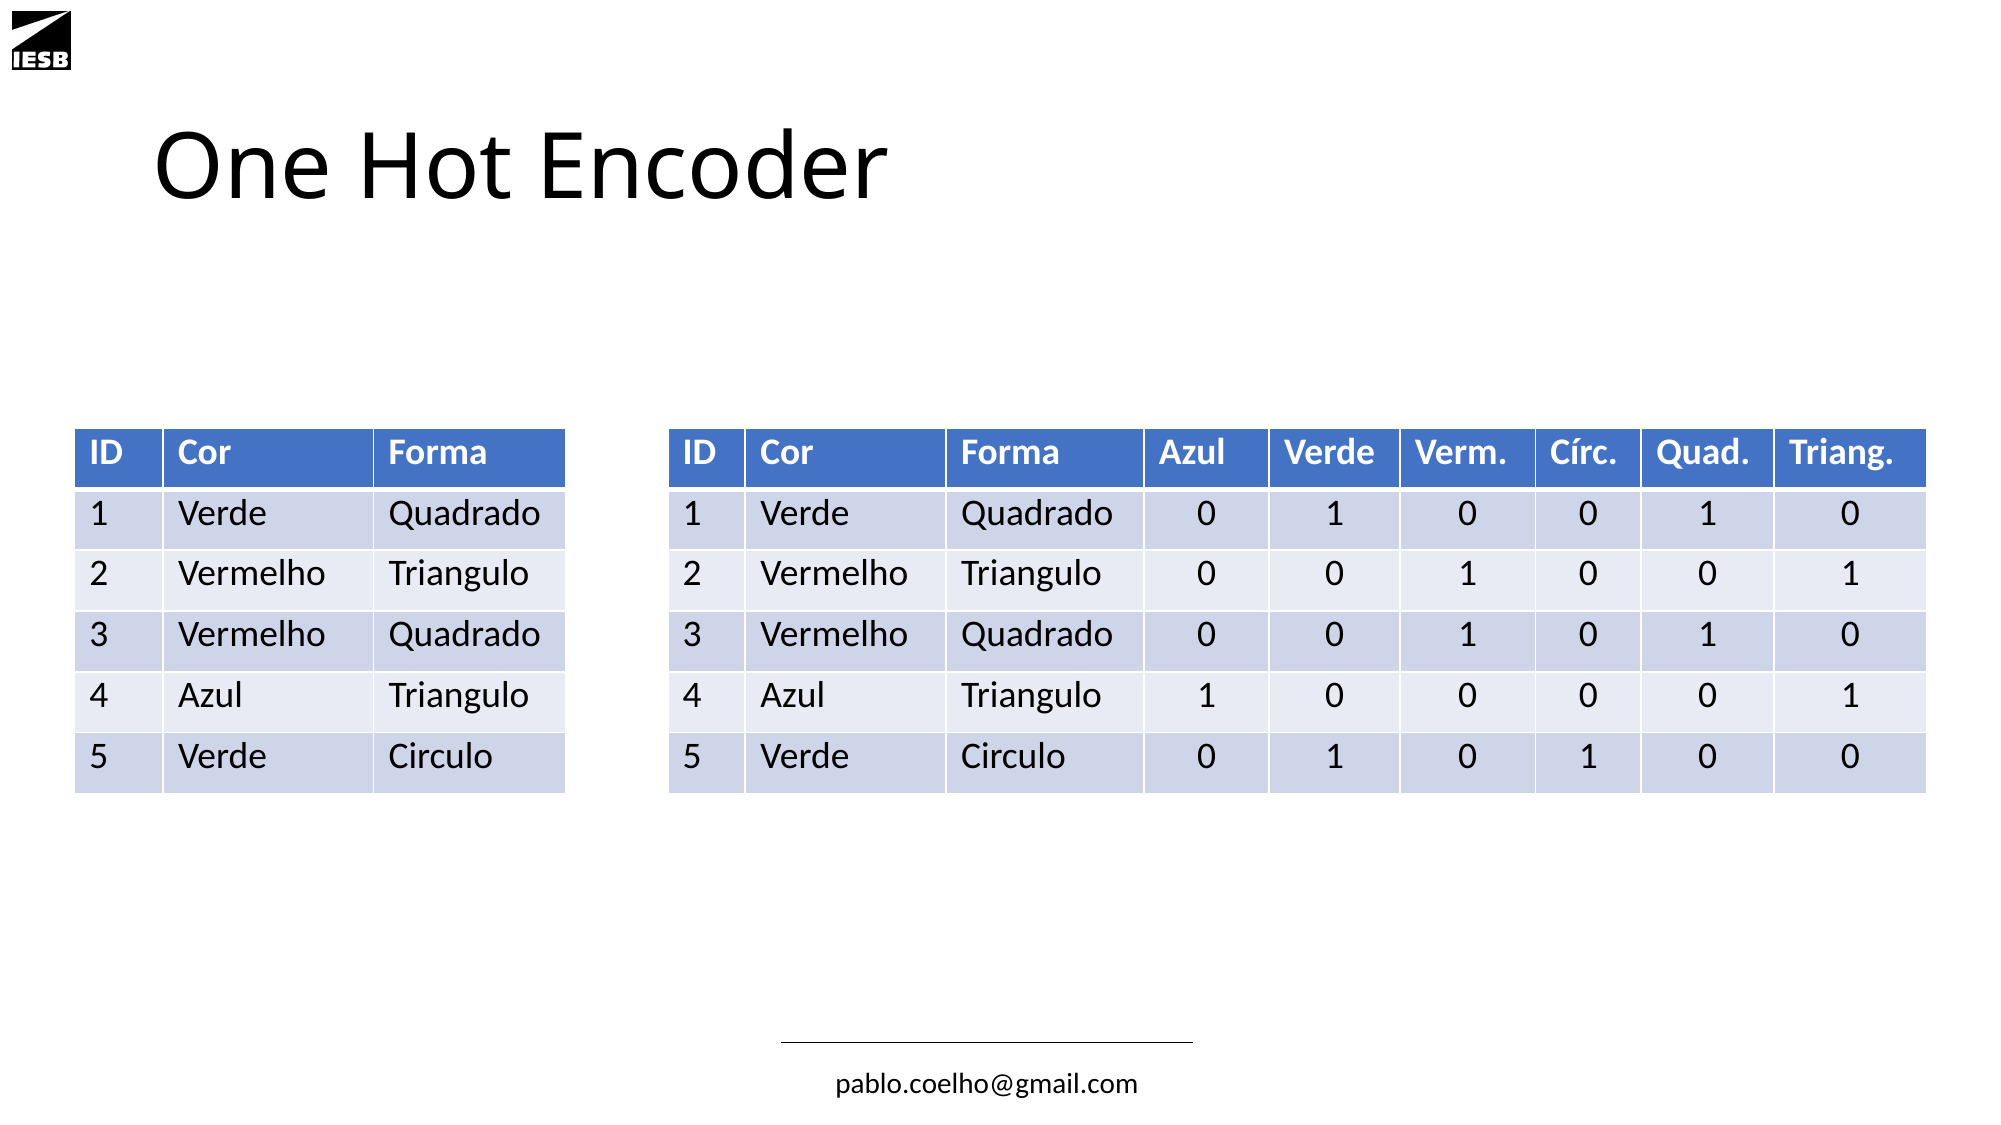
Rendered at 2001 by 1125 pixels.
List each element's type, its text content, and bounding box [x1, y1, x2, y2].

table_cell Triangulo [947, 551, 1143, 610]
table_cell Azul [746, 673, 945, 732]
table_cell 0 [1401, 673, 1535, 732]
table_cell 0 [1145, 551, 1268, 610]
table_cell 1 [1401, 612, 1535, 671]
table_cell 0 [1642, 673, 1773, 732]
table_cell Vermelho [164, 612, 373, 671]
table_cell 0 [1536, 612, 1640, 671]
table_cell 0 [1536, 551, 1640, 610]
table_header Triang. [1775, 429, 1926, 487]
table_cell 3 [669, 612, 744, 671]
table_cell 5 [75, 733, 162, 793]
table_cell 5 [669, 733, 744, 793]
table_cell 1 [1642, 492, 1773, 549]
table_cell Verde [164, 733, 373, 793]
table_cell Vermelho [746, 612, 945, 671]
table_cell Quadrado [947, 492, 1143, 549]
table_header Cor [164, 429, 373, 487]
table_cell Verde [164, 492, 373, 549]
table_header Cor [746, 429, 945, 487]
table_header Forma [947, 429, 1143, 487]
table_cell Vermelho [746, 551, 945, 610]
table_cell 0 [1401, 733, 1535, 793]
table_header ID [669, 429, 744, 487]
table_cell Verde [746, 733, 945, 793]
table_header ID [75, 429, 162, 487]
table_cell 1 [1642, 612, 1773, 671]
table_cell 1 [75, 492, 162, 549]
table_cell 1 [1145, 673, 1268, 732]
table_cell 1 [1270, 733, 1399, 793]
table_cell 0 [1536, 492, 1640, 549]
table_cell 2 [669, 551, 744, 610]
table_cell Quadrado [947, 612, 1143, 671]
table_cell 0 [1145, 733, 1268, 793]
table_cell Quadrado [374, 492, 565, 549]
table_cell Triangulo [374, 551, 565, 610]
table_cell 1 [1270, 492, 1399, 549]
table_cell Verde [746, 492, 945, 549]
table_cell 1 [1775, 551, 1926, 610]
table_cell 2 [75, 551, 162, 610]
table_cell 0 [1642, 551, 1773, 610]
table_cell Circulo [947, 733, 1143, 793]
table_header Verm. [1401, 429, 1535, 487]
table_cell 0 [1775, 733, 1926, 793]
table_header Forma [374, 429, 565, 487]
table_header Círc. [1536, 429, 1640, 487]
table_cell Vermelho [164, 551, 373, 610]
table_cell 4 [669, 673, 744, 732]
table_cell 0 [1145, 492, 1268, 549]
table_cell 0 [1270, 551, 1399, 610]
table_cell Quadrado [374, 612, 565, 671]
table_cell Azul [164, 673, 373, 732]
table_header Quad. [1642, 429, 1773, 487]
table_cell Triangulo [947, 673, 1143, 732]
table_cell 3 [75, 612, 162, 671]
table_cell 0 [1775, 612, 1926, 671]
table_cell 0 [1401, 492, 1535, 549]
table_header Verde [1270, 429, 1399, 487]
table_cell 0 [1145, 612, 1268, 671]
table_cell 0 [1270, 612, 1399, 671]
table_cell 1 [1775, 673, 1926, 732]
table_cell 1 [1536, 733, 1640, 793]
table_cell 0 [1536, 673, 1640, 732]
table_cell Circulo [374, 733, 565, 793]
table_cell 1 [669, 492, 744, 549]
table_header Azul [1145, 429, 1268, 487]
title One Hot Encoder [137, 59, 1863, 278]
table_cell 1 [1401, 551, 1535, 610]
table_cell 4 [75, 673, 162, 732]
table_cell 0 [1642, 733, 1773, 793]
table_cell Triangulo [374, 673, 565, 732]
table_cell 0 [1775, 492, 1926, 549]
table_cell 0 [1270, 673, 1399, 732]
